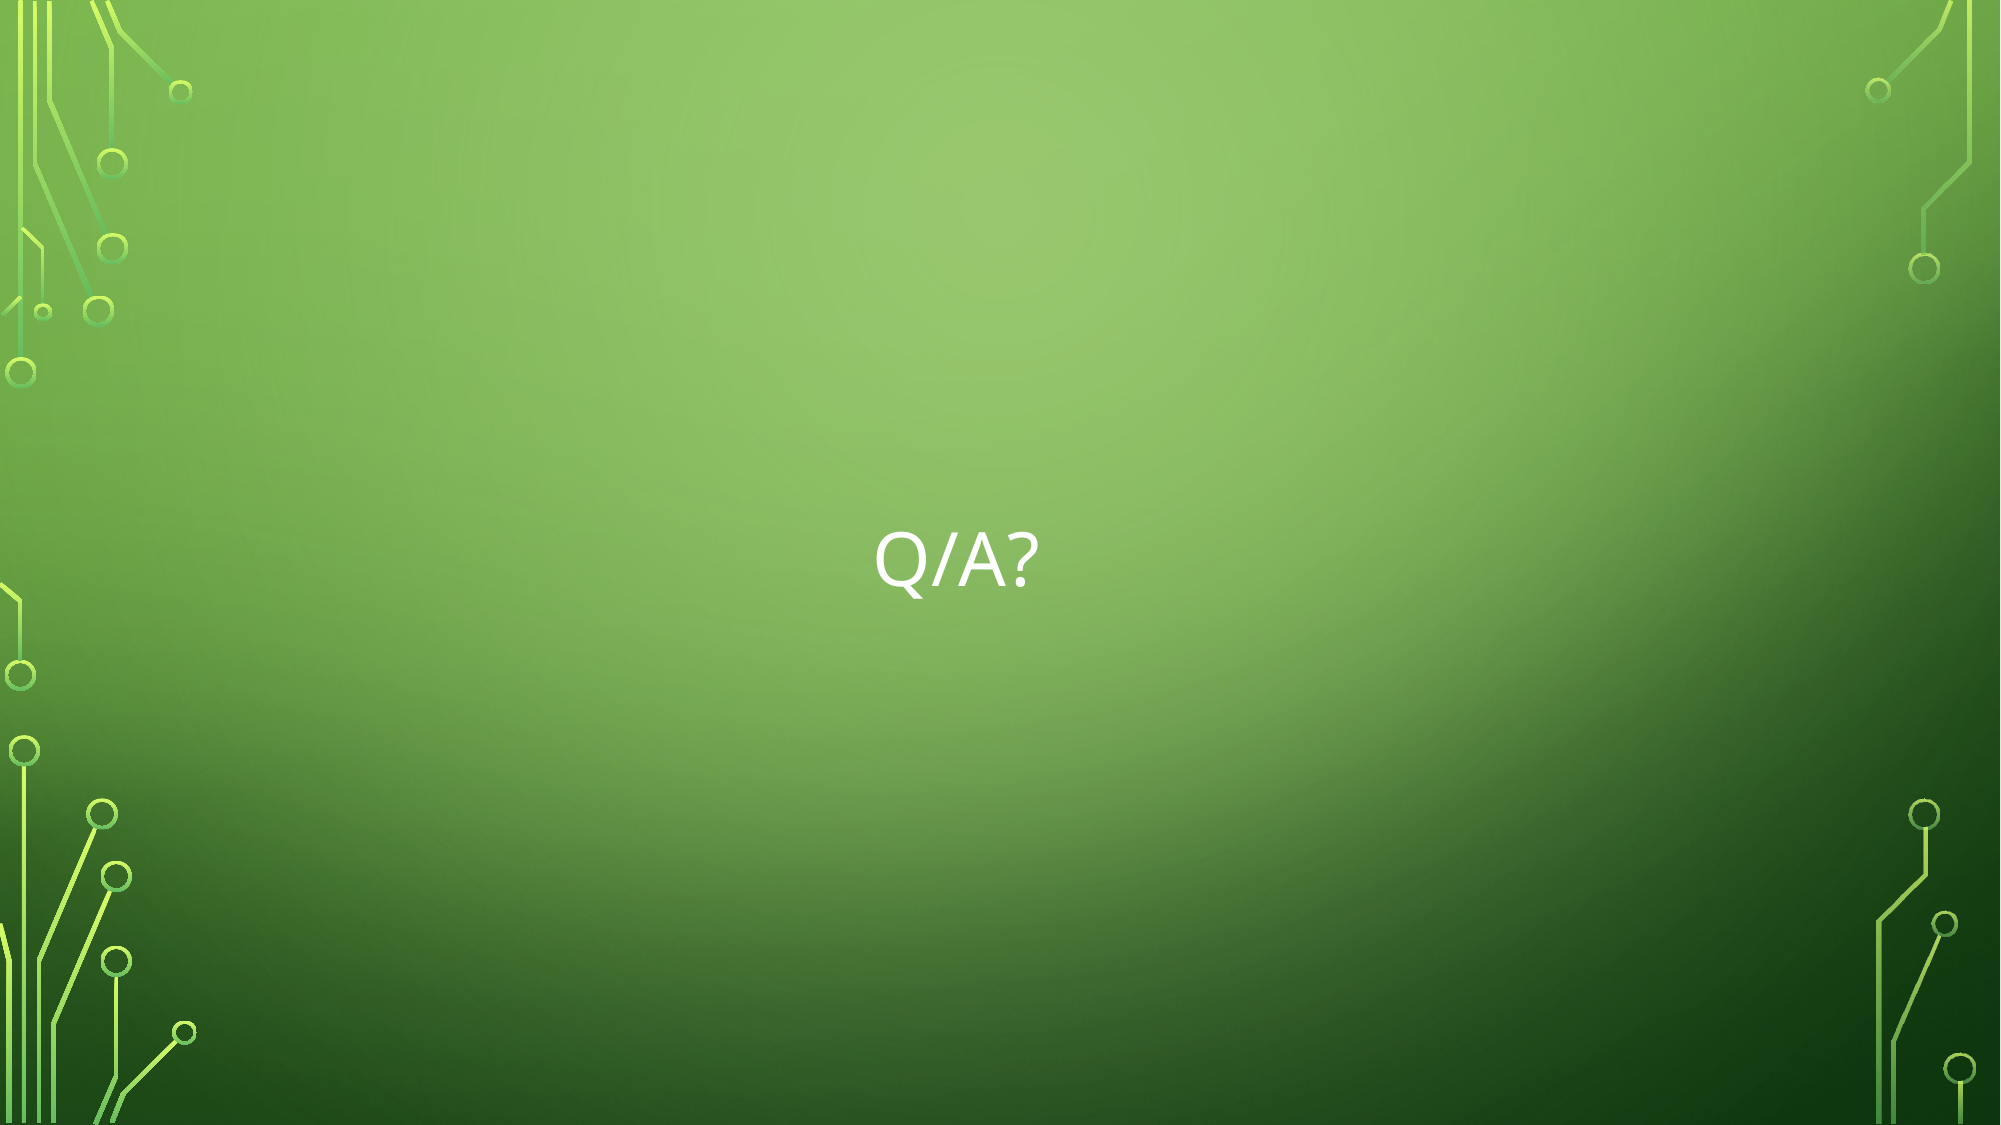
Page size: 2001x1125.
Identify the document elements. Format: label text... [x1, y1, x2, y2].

title q/a? [143, 441, 1769, 684]
